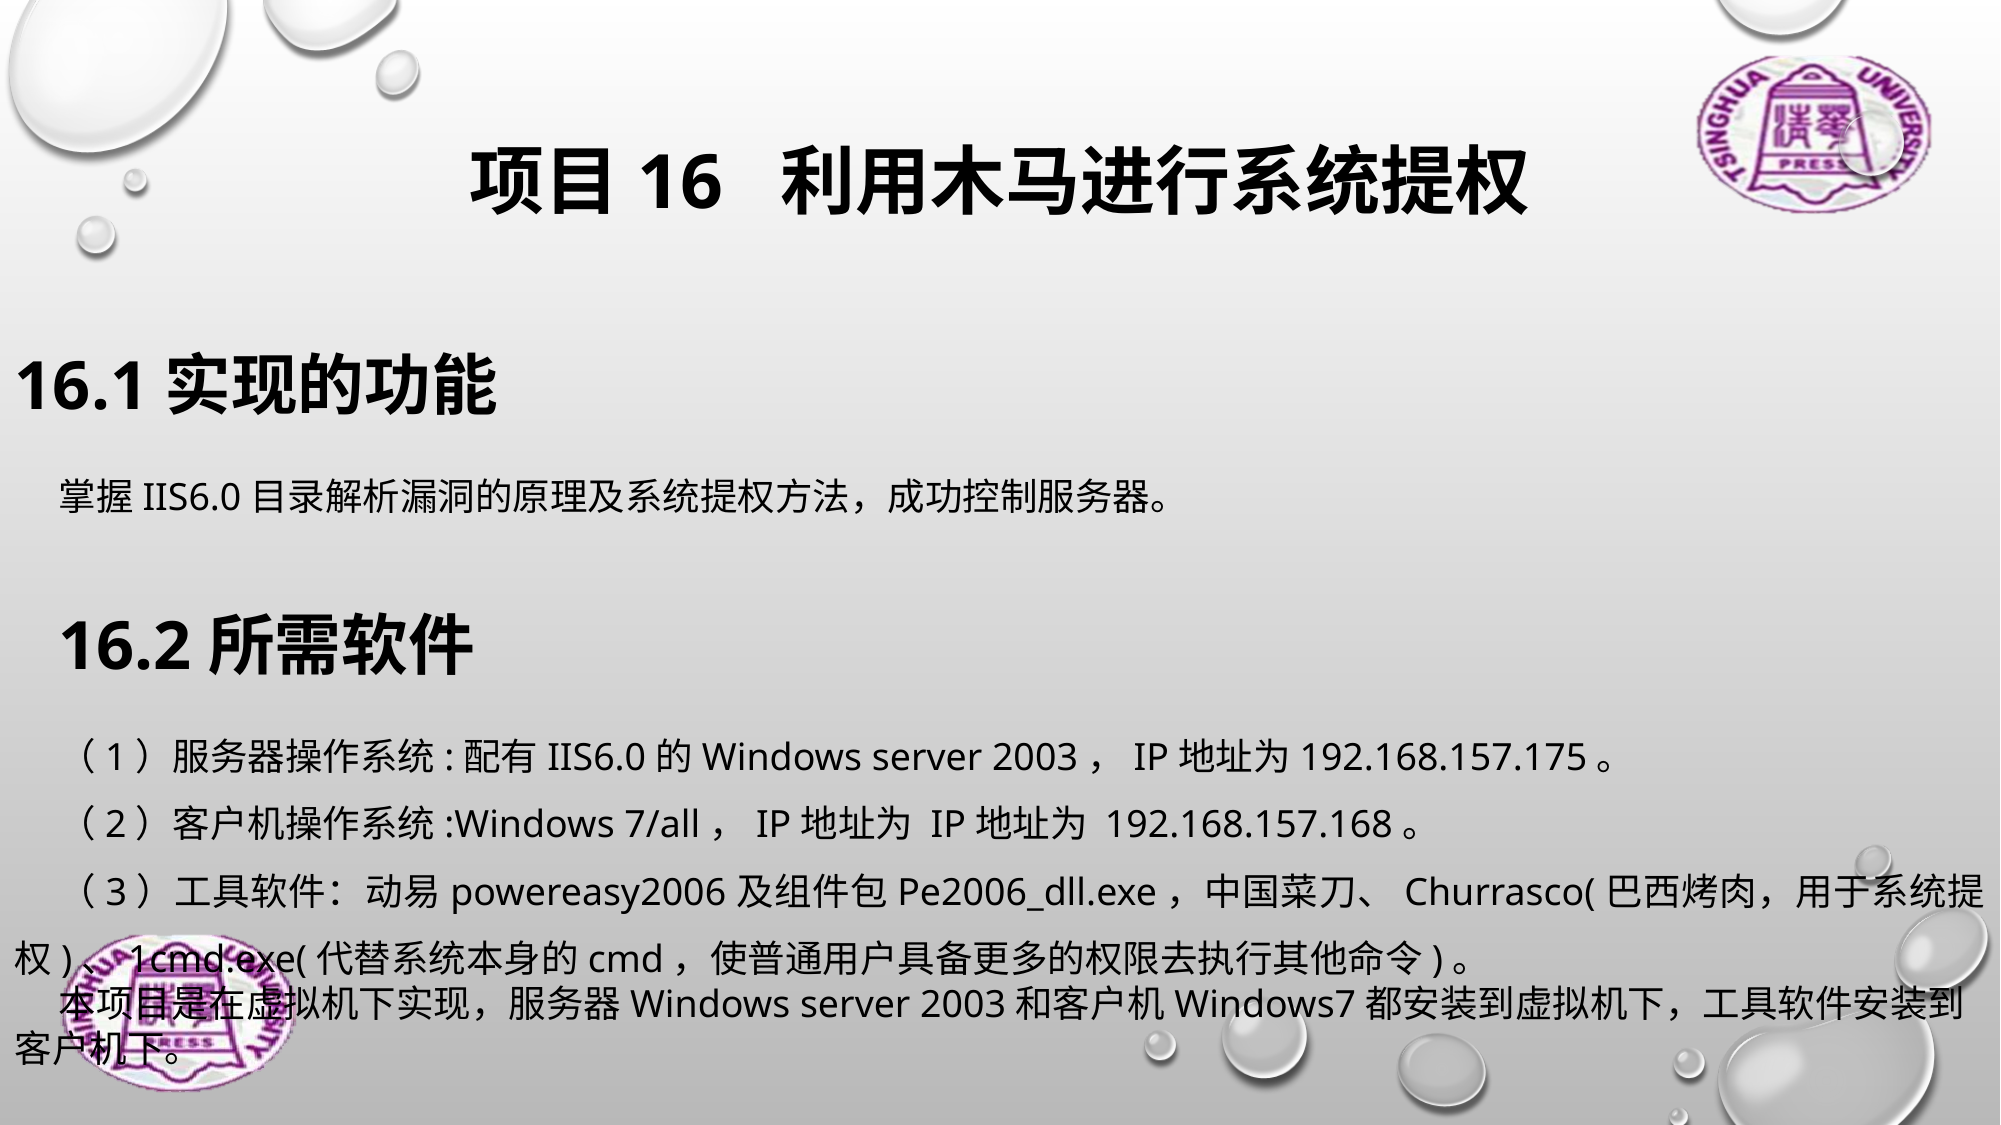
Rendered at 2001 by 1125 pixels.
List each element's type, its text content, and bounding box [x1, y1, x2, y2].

picture [0, 1078, 2000, 1125]
text_box 项目16 利用木马进行系统提权 16.1实现的功能 掌握IIS6.0目录解析漏洞的原理及系统提权方法，成功控制服务器。 16.2所需软件 （1）服务器操作系统:配有IIS6.0的Windows server 2003，IP地址为192.168.157.175。 （2）客户机操作系统:Windows 7/all，IP地址为 IP地址为 192.168.157.168。 （3）工具软件：动易powereasy2006及组件包Pe2006_dll.exe，中国菜刀、Churrasco(巴西烤肉，用于系统提权)、1cmd.exe(代替系统本身的cmd，使普通用户具备更多的权限去执行其他命令)。 本项目是在虚拟机下实现，服务器Windows server 2003和客户机Windows7都安装到虚拟机下，工具软件安装到客户机下。 [0, 0, 2000, 1078]
